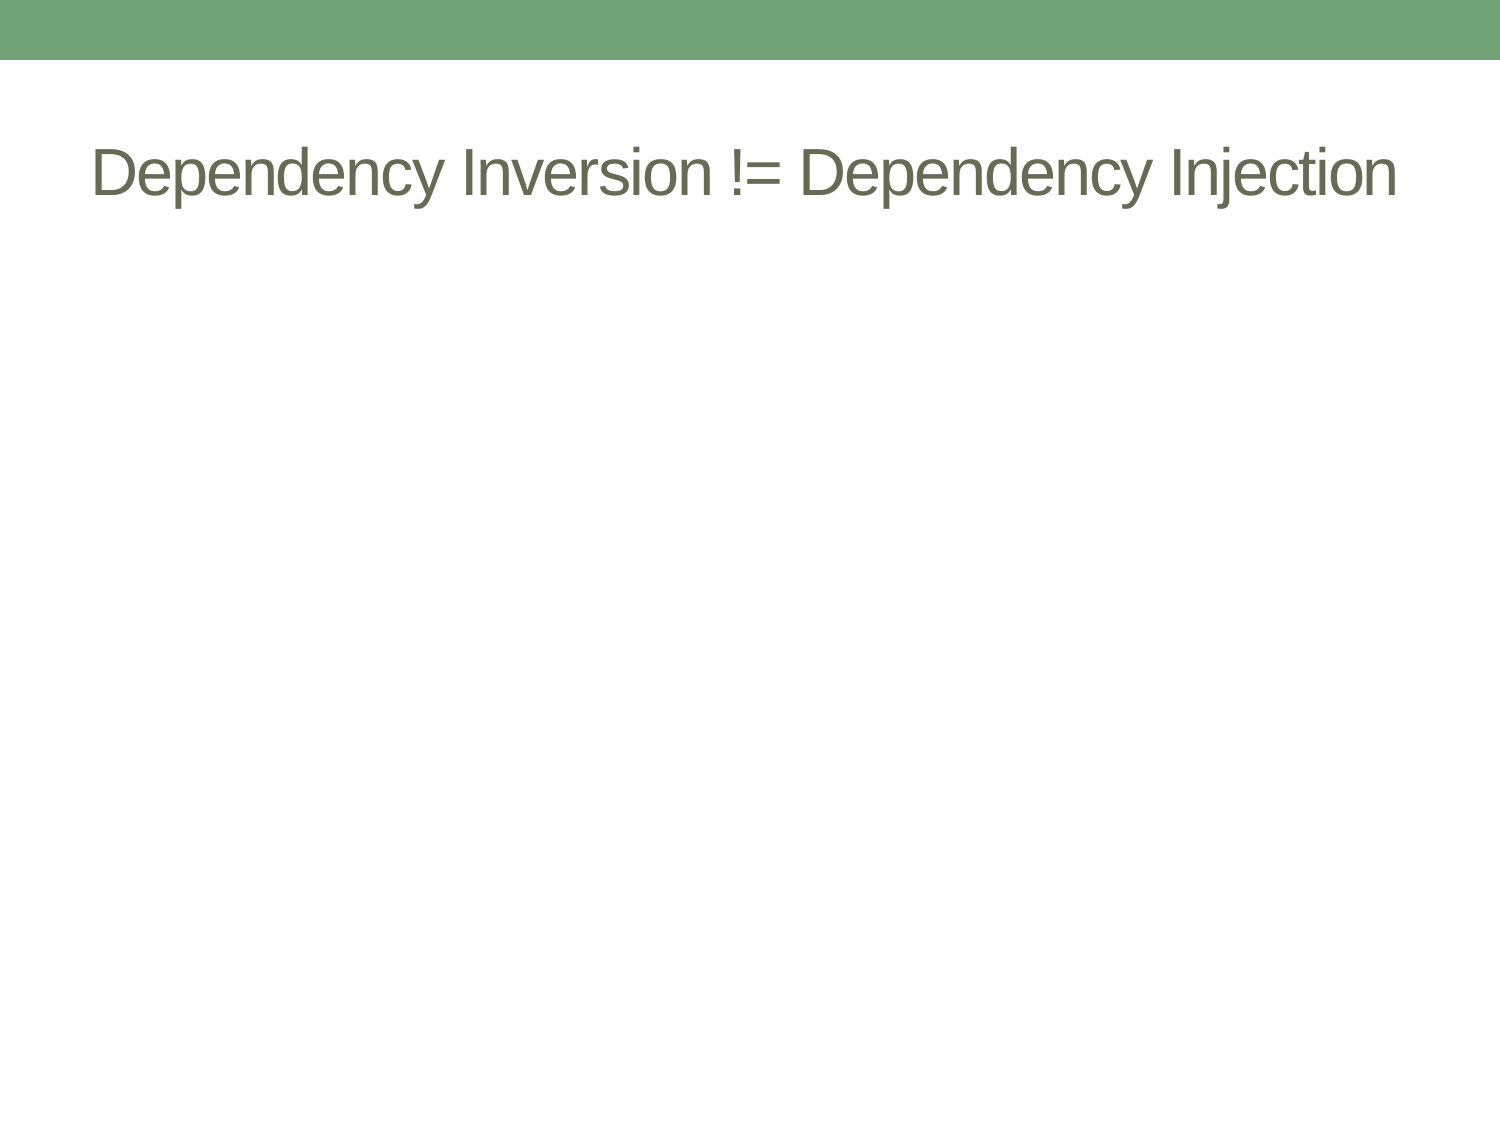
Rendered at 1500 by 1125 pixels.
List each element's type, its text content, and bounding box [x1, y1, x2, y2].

title Dependency Inversion != Dependency Injection [75, 87, 1425, 250]
